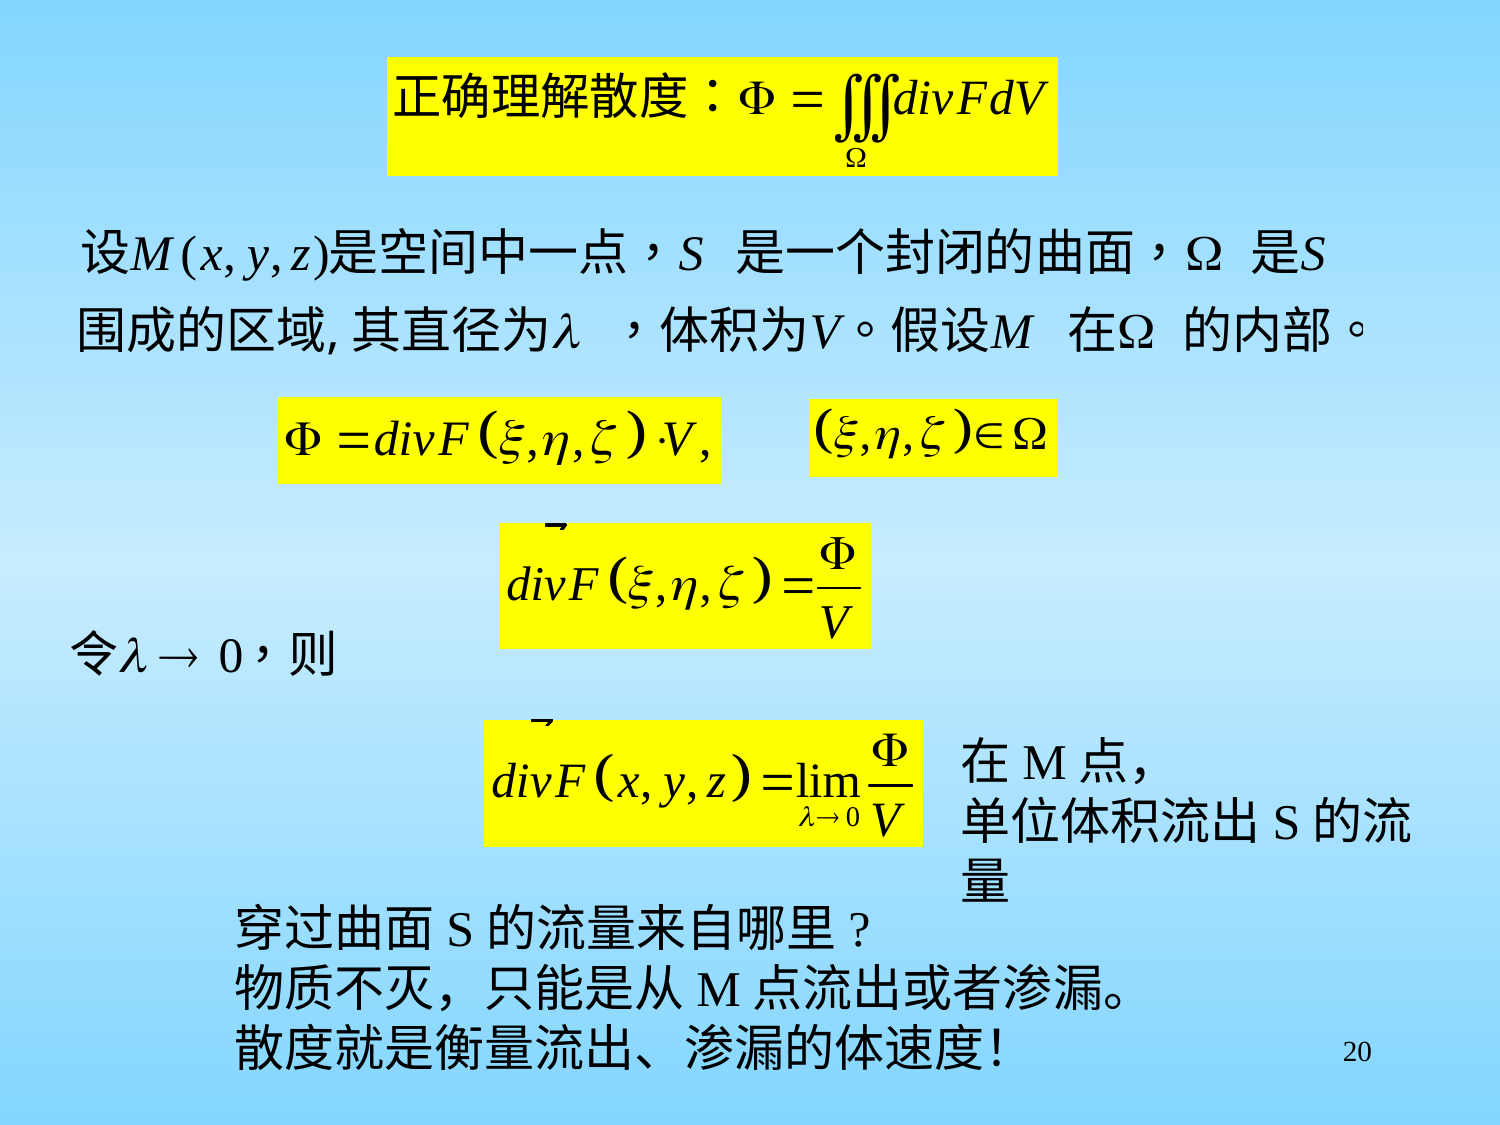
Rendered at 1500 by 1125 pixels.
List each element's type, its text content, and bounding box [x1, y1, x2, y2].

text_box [74, 221, 1363, 363]
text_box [277, 396, 722, 485]
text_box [63, 623, 344, 690]
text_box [386, 56, 1059, 177]
text_box 在M点， 单位体积流出S的流量 [945, 722, 1465, 917]
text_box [808, 398, 1059, 478]
slide_number 20 [1074, 1025, 1388, 1100]
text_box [483, 719, 924, 848]
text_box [498, 523, 872, 650]
text_box 穿过曲面S的流量来自哪里? 物质不灭，只能是从M点流出或者渗漏。 散度就是衡量流出、渗漏的体速度！ [219, 889, 1206, 1085]
